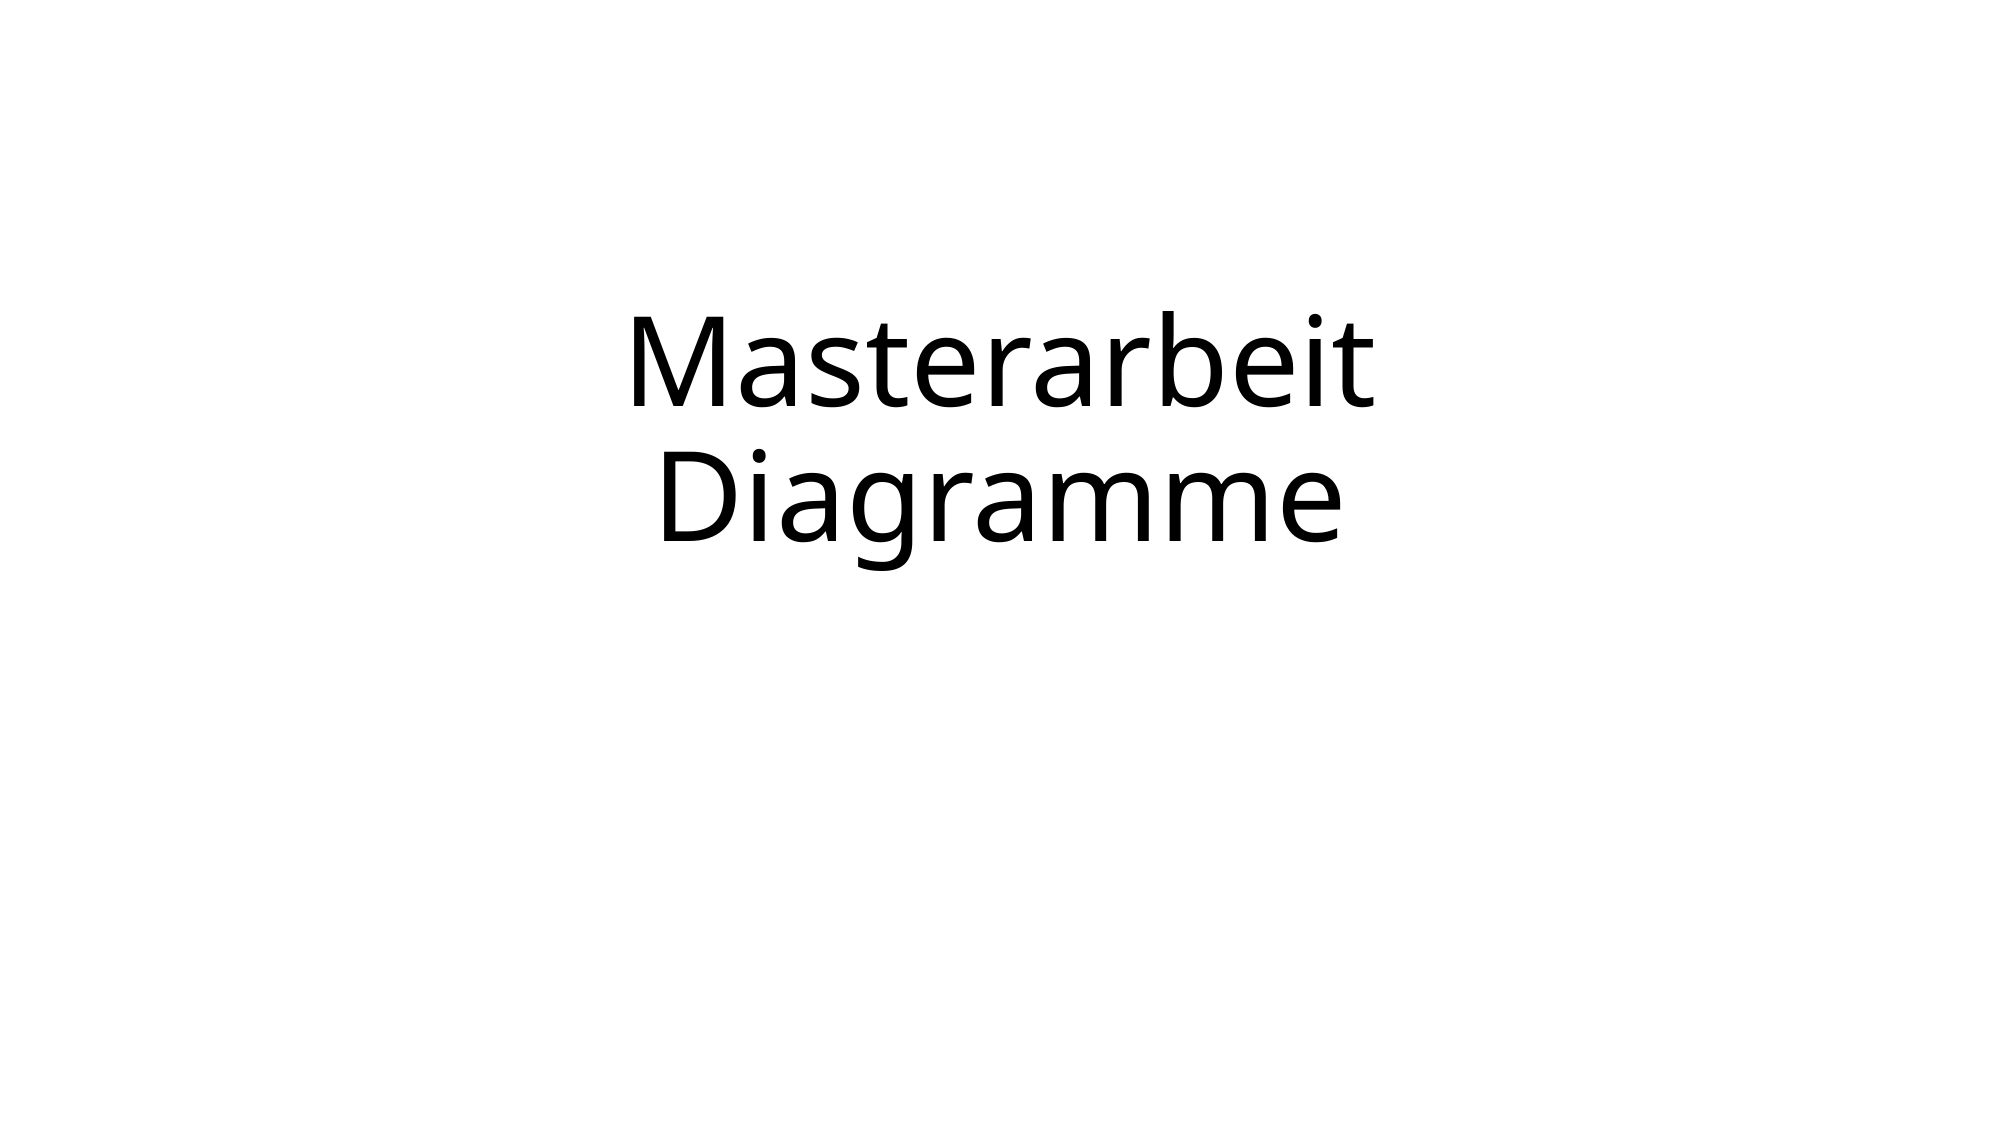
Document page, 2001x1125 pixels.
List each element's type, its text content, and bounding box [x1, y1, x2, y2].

title Masterarbeit Diagramme [249, 184, 1750, 576]
